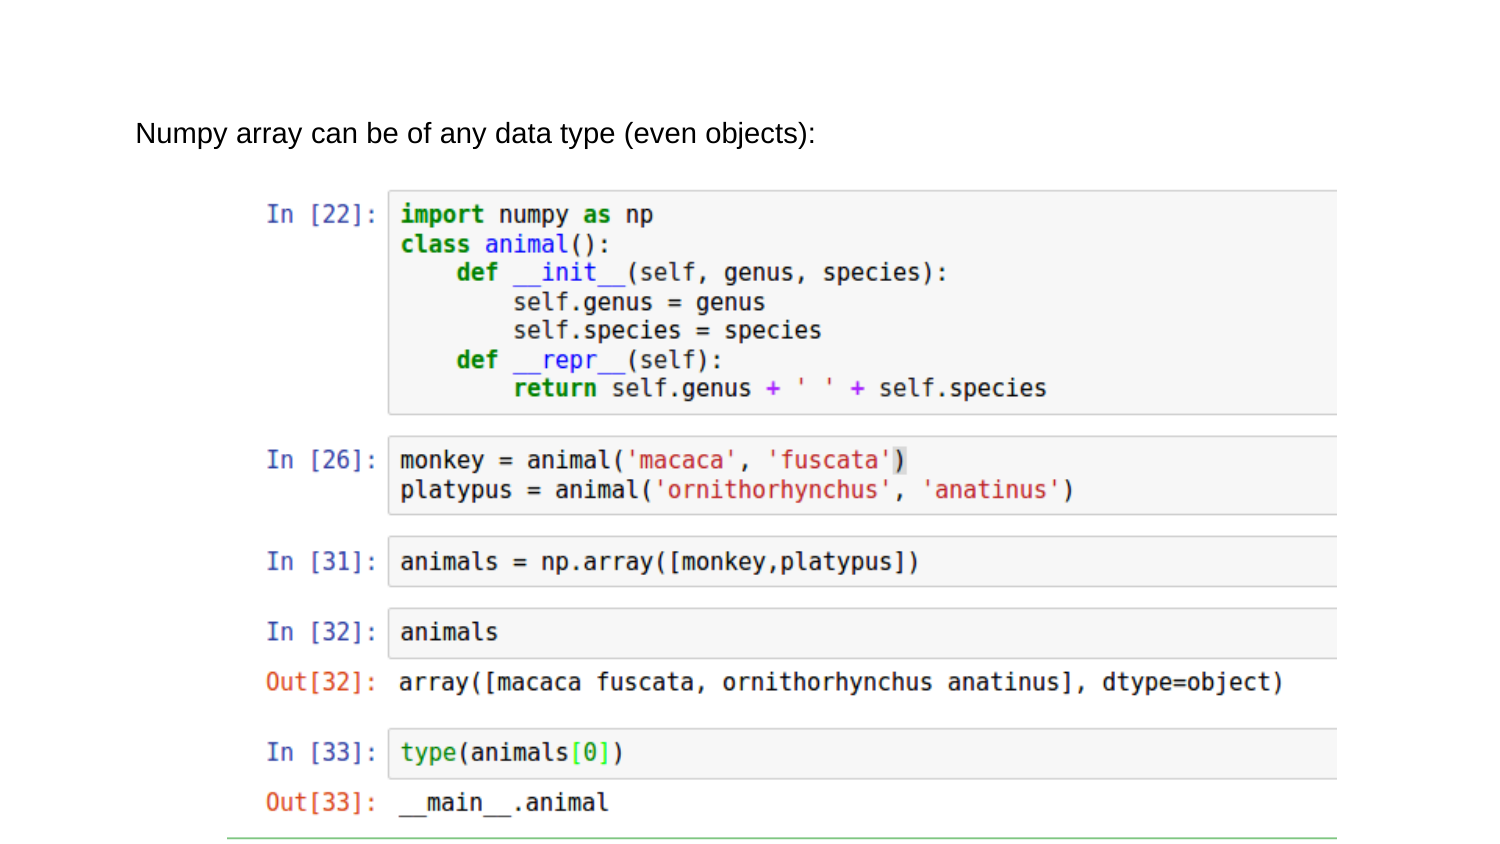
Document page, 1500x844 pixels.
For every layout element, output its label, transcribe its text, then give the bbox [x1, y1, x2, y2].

picture [226, 184, 1337, 844]
text_box Numpy array can be of any data type (even objects): [120, 64, 1408, 708]
